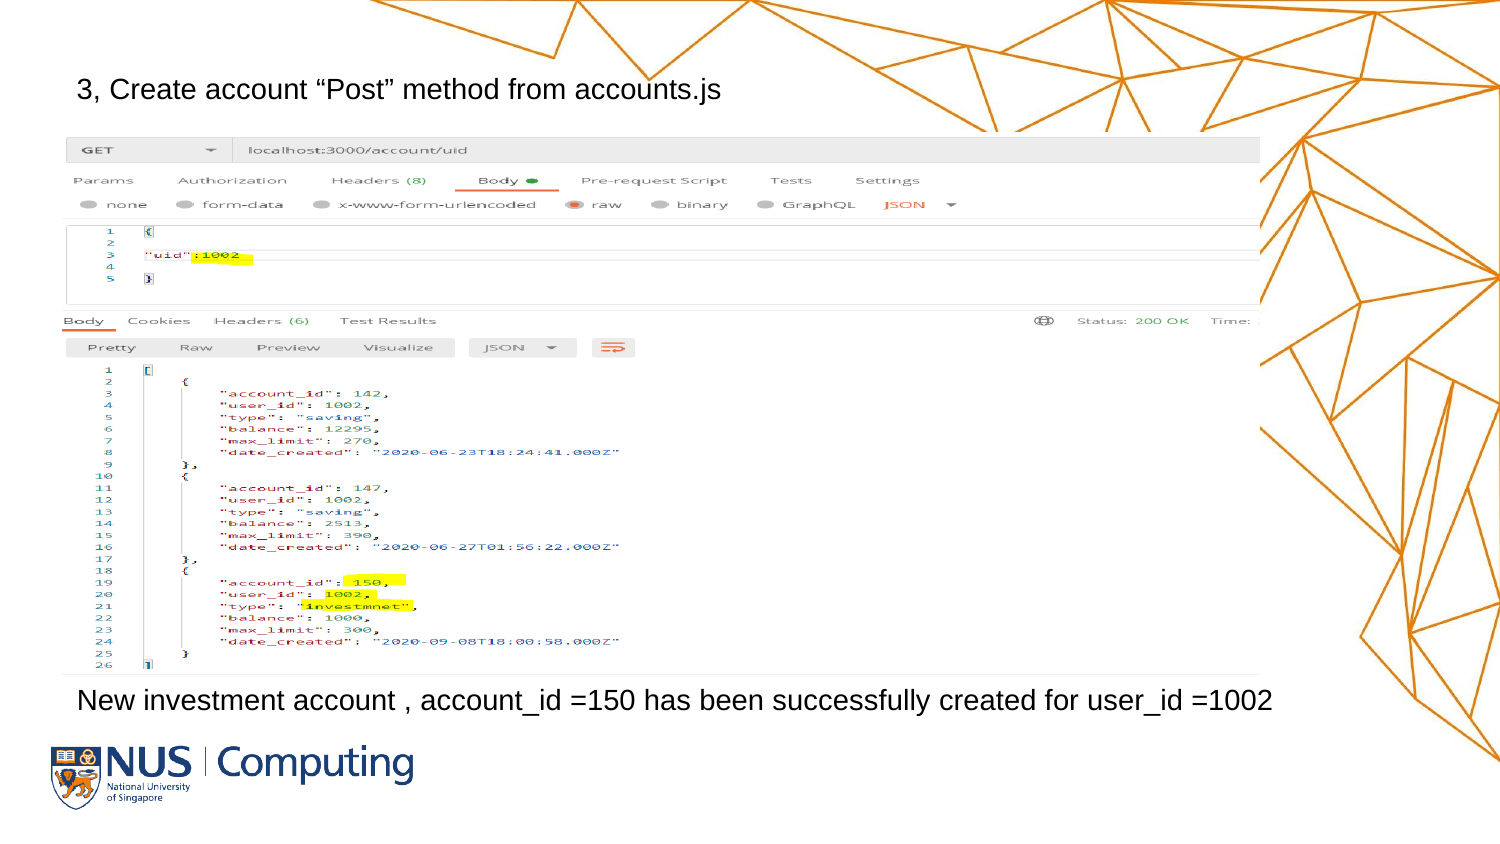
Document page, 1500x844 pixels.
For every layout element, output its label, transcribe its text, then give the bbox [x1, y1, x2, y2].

text_box 3, Create account “Post” method from accounts.js [61, 62, 1037, 113]
picture [0, 0, 1500, 844]
text_box New investment account , account_id =150 has been successfully created for user_id =1002 [62, 674, 1381, 724]
